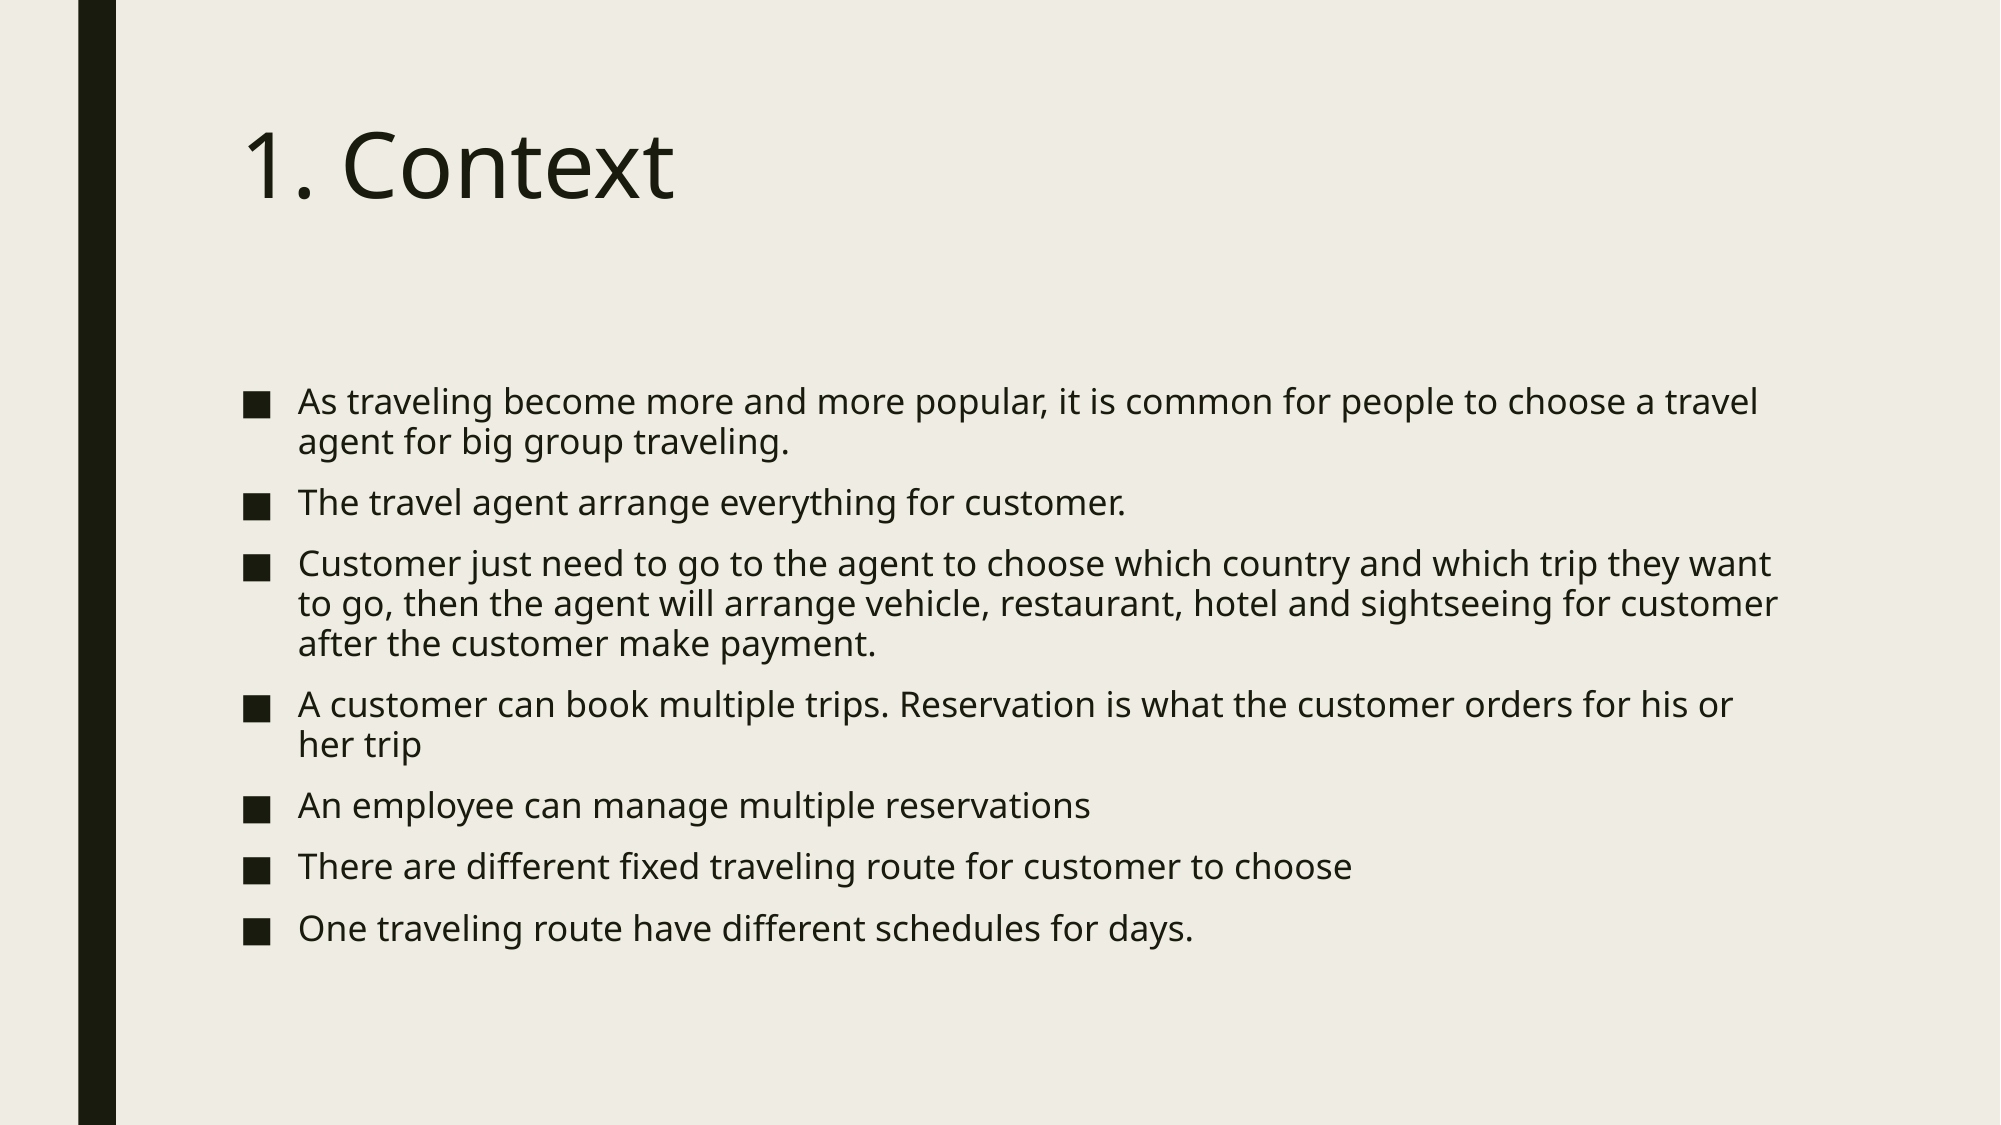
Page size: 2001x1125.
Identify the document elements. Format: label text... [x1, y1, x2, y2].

list As traveling become more and more popular, it is common for people to choose a travel agent for big group traveling. The travel agent arrange everything for customer. Customer just need to go to the agent to choose which country and which trip they want to go, then the agent will arrange vehicle, restaurant, hotel and sightseeing for customer after the customer make payment. A customer can book multiple trips. Reservation is what the customer orders for his or her trip An employee can manage multiple reservations There are different fixed traveling route for customer to choose One traveling route have different schedules for days. [225, 375, 1800, 963]
title 1. Context [225, 112, 1800, 357]
